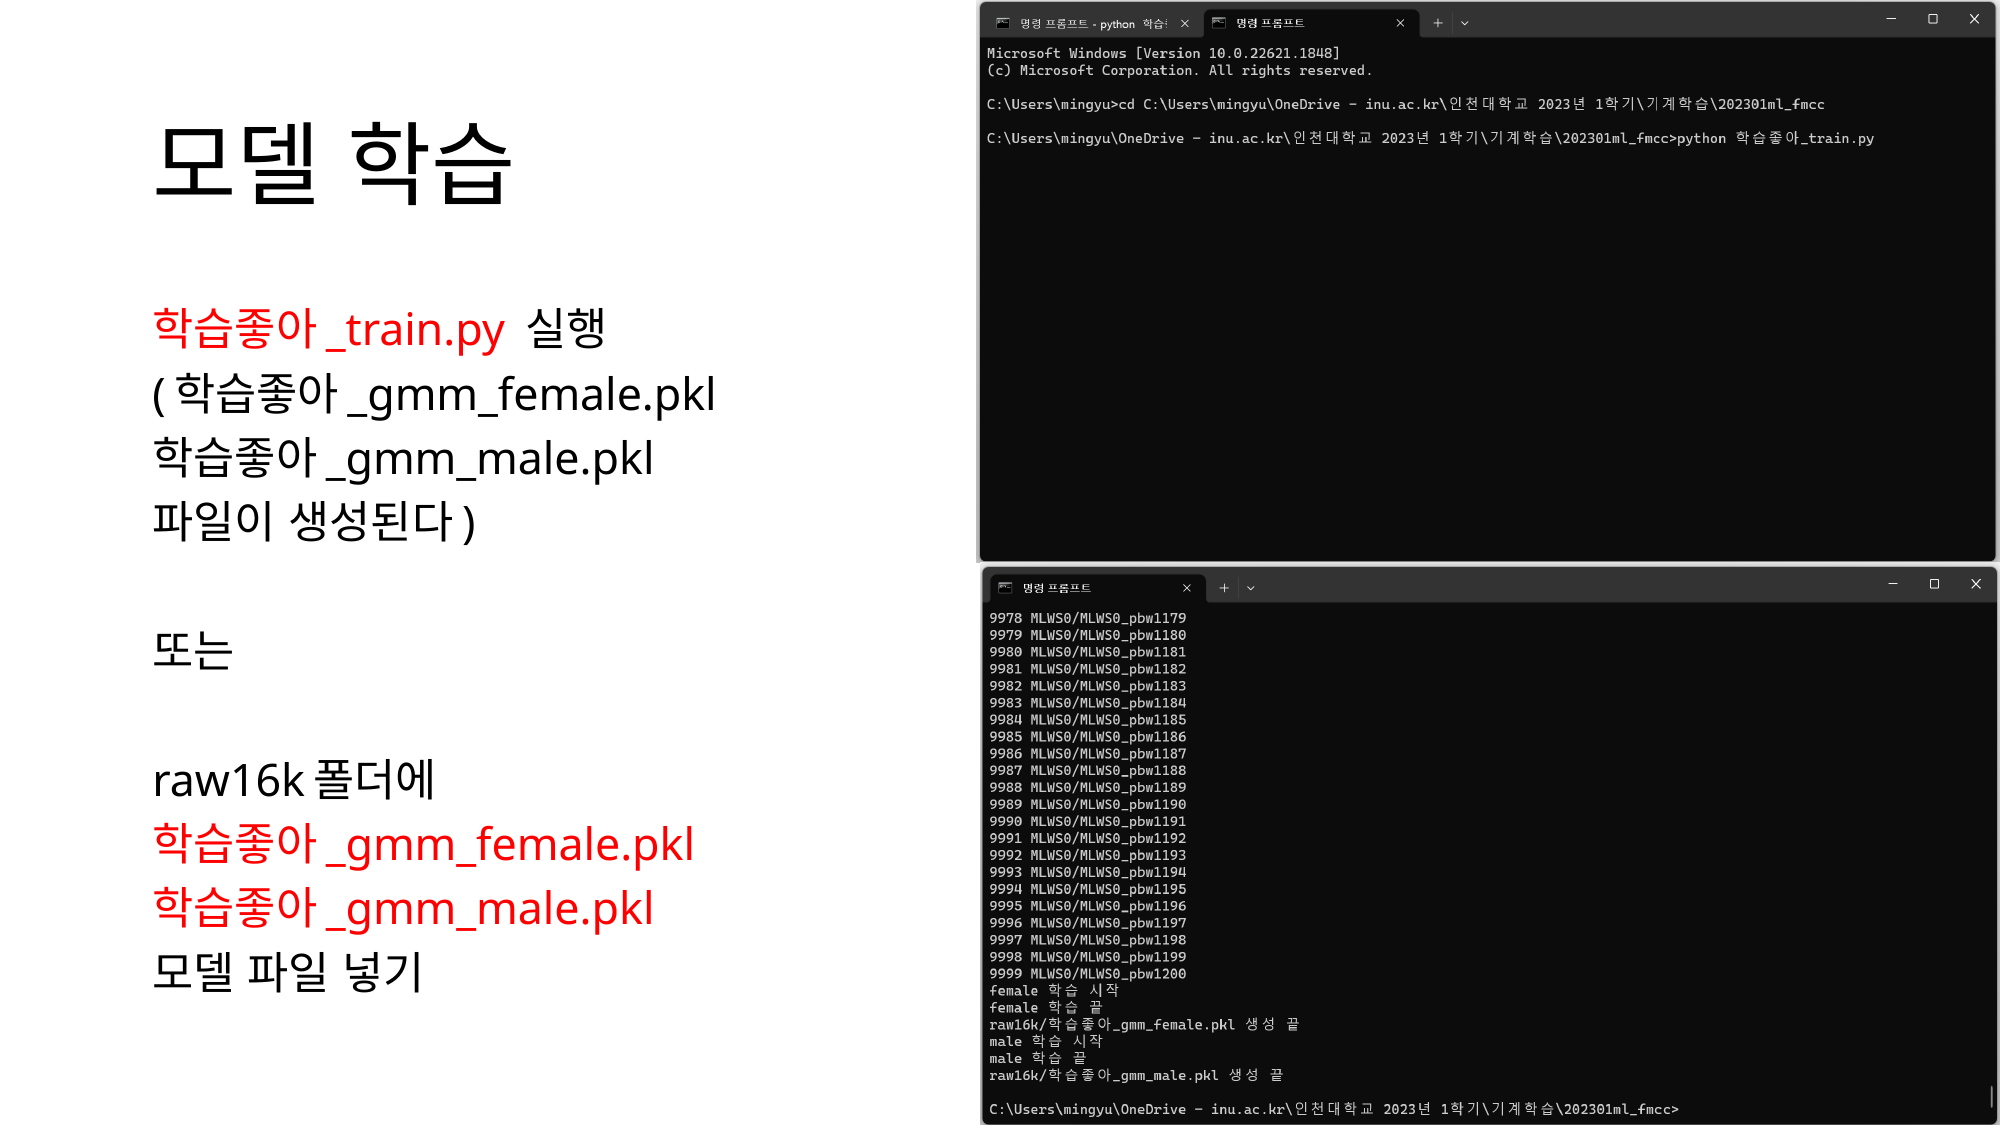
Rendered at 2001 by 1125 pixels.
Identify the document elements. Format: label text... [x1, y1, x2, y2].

picture [976, 0, 2000, 1125]
title 모델 학습 [137, 59, 976, 278]
list 학습좋아_train.py 실행 (학습좋아_gmm_female.pkl 학습좋아_gmm_male.pkl 파일이 생성된다) 또는 raw16k폴더에 학습좋아_gmm_female.pkl 학습좋아_gmm_male.pkl 모델 파일 넣기 [137, 299, 980, 1014]
